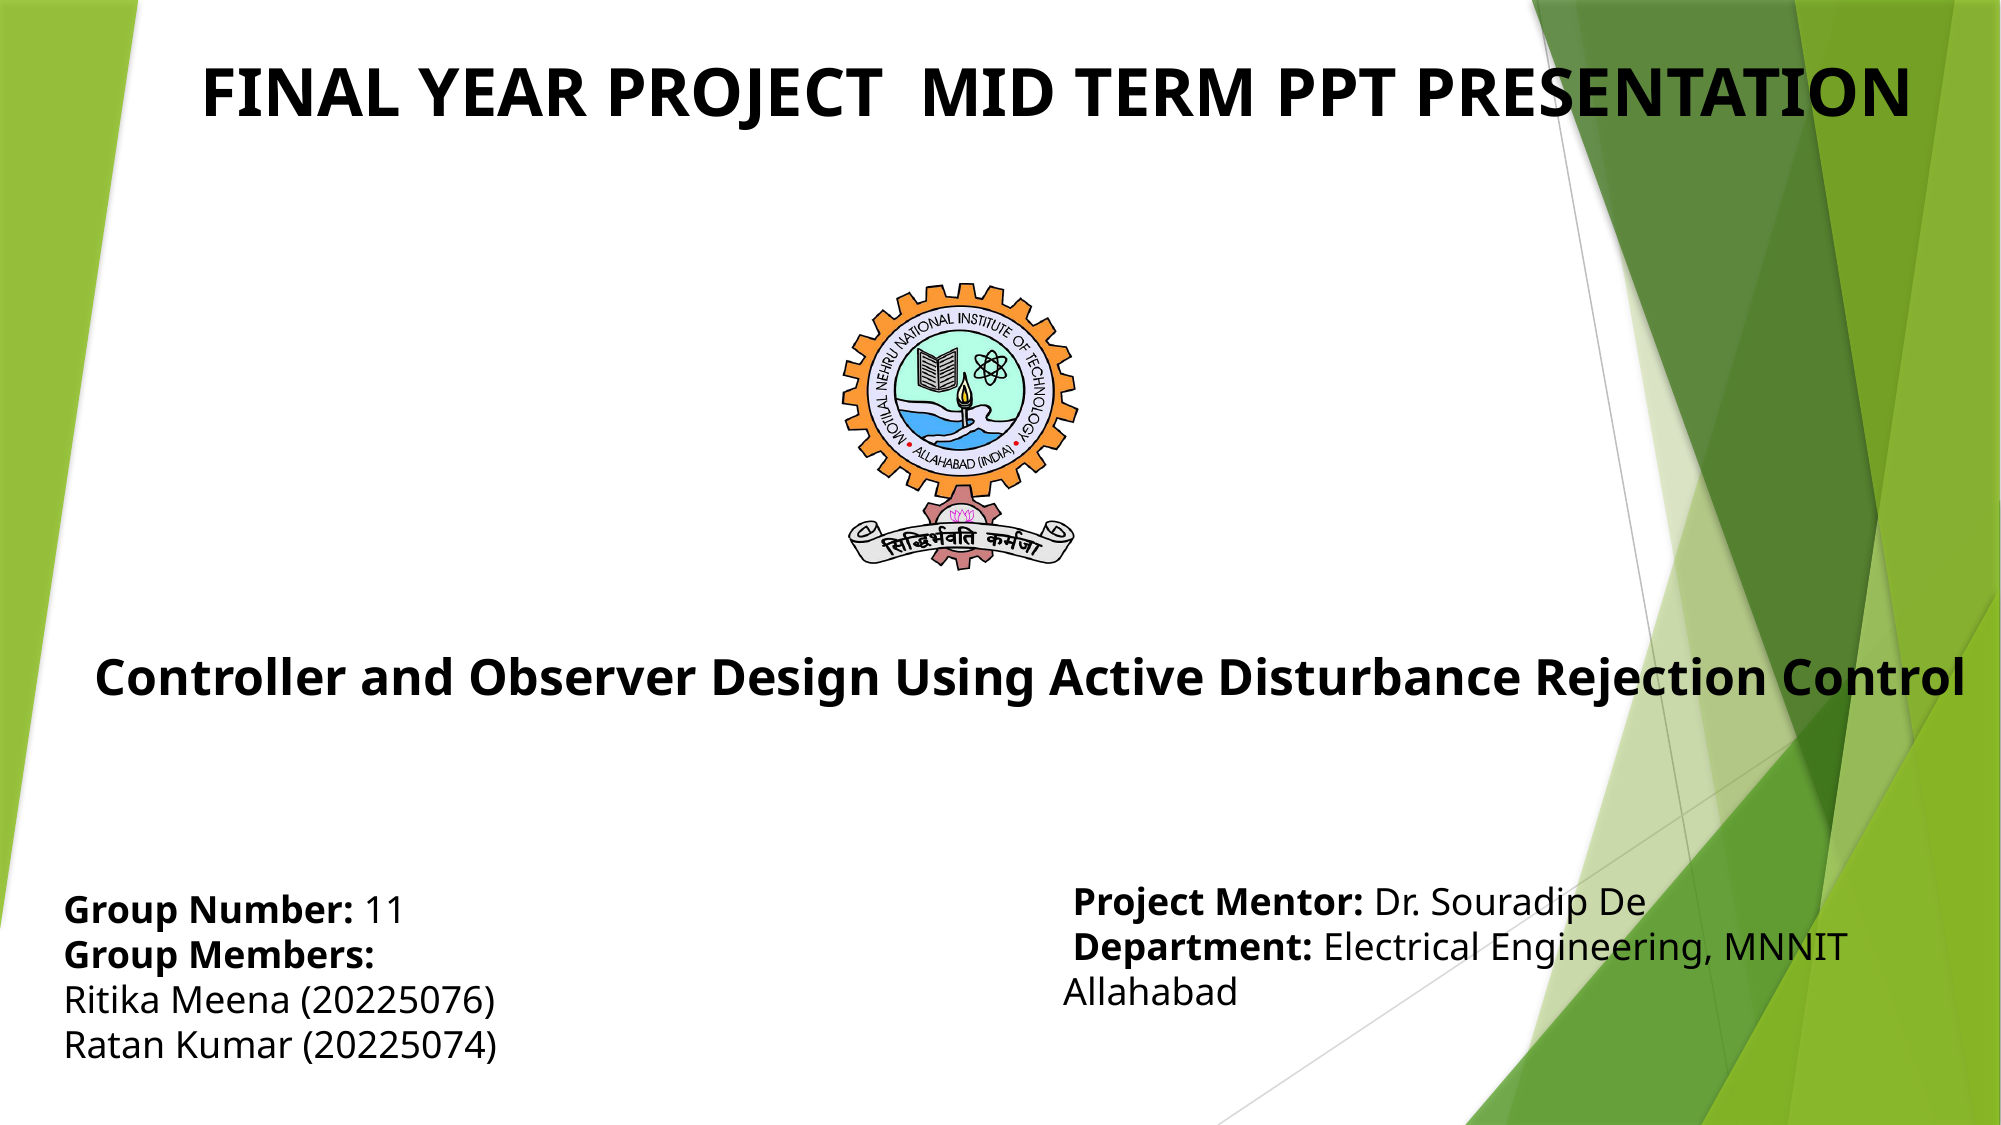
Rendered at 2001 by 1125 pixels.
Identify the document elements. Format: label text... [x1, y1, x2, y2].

text_box FINAL YEAR PROJECT MID TERM PPT PRESENTATION [186, 42, 1983, 138]
text_box Group Number: 11 Group Members: Ritika Meena (20225076) Ratan Kumar (20225074) [48, 878, 1049, 1074]
picture [597, 245, 1298, 641]
text_box Controller and Observer Design Using Active Disturbance Rejection Control [79, 637, 1983, 713]
text_box Project Mentor: Dr. Souradip De Department: Electrical Engineering, MNNIT Allahabad [1048, 870, 2000, 1021]
